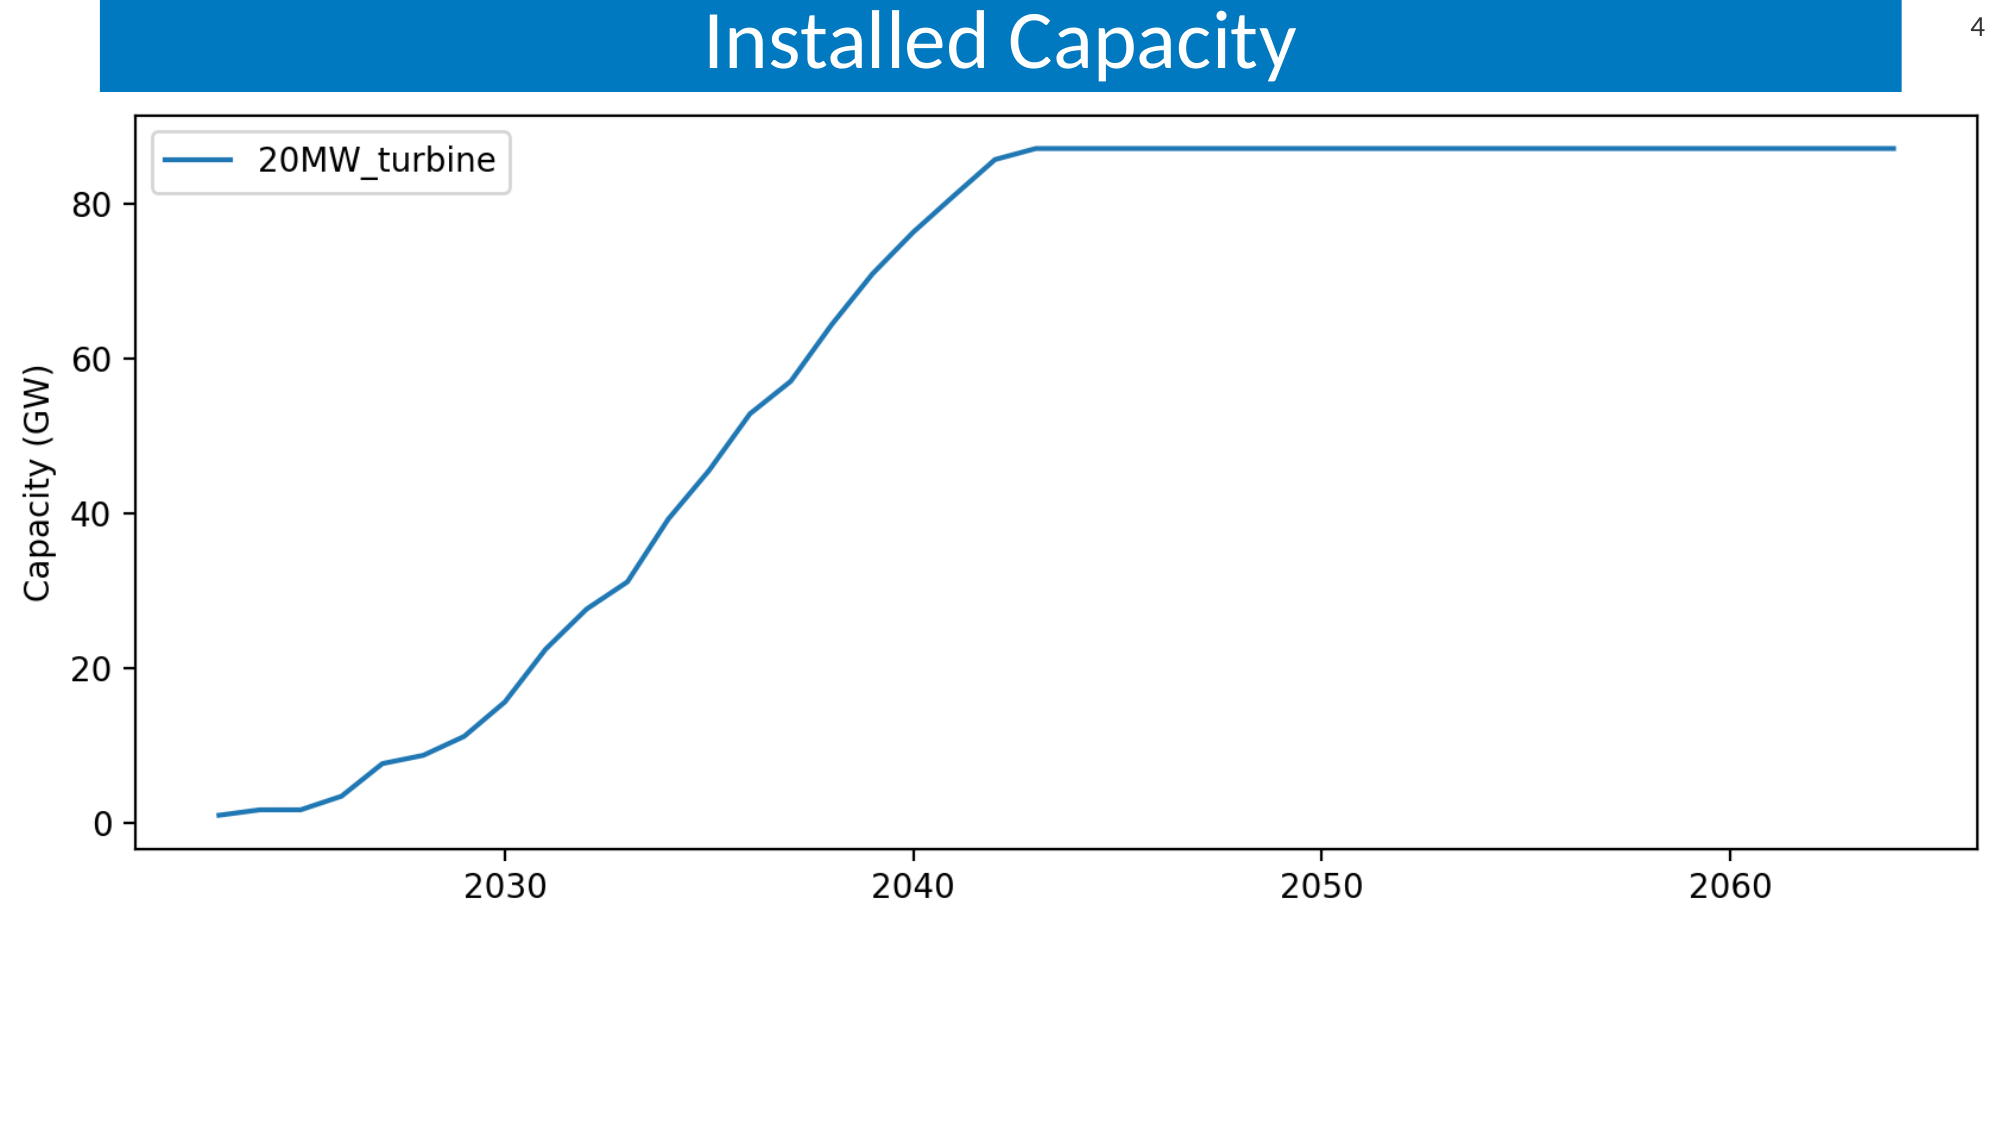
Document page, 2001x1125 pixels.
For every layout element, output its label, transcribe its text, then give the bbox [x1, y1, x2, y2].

title Installed Capacity [99, 0, 1902, 90]
picture [0, 92, 2000, 929]
